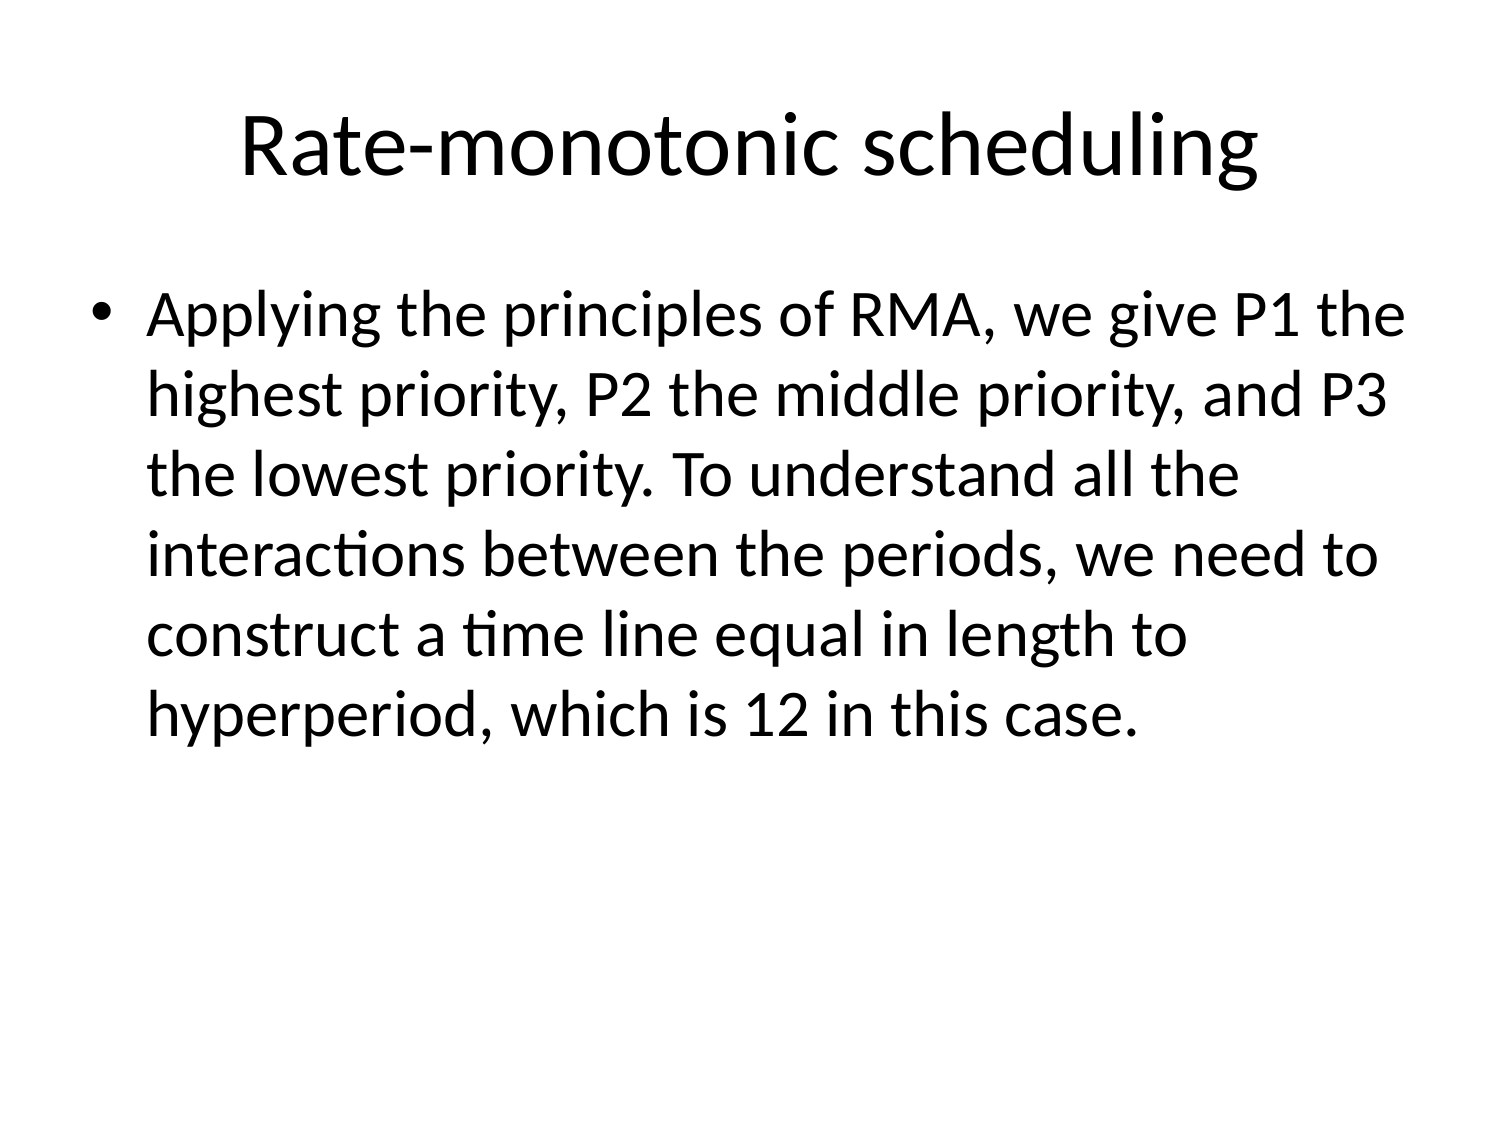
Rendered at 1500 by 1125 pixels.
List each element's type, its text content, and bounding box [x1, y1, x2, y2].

list Applying the principles of RMA, we give P1 the highest priority, P2 the middle priority, and P3 the lowest priority. To understand all the interactions between the periods, we need to construct a time line equal in length to hyperperiod, which is 12 in this case. [75, 262, 1425, 1005]
title Rate-monotonic scheduling [75, 45, 1425, 233]
